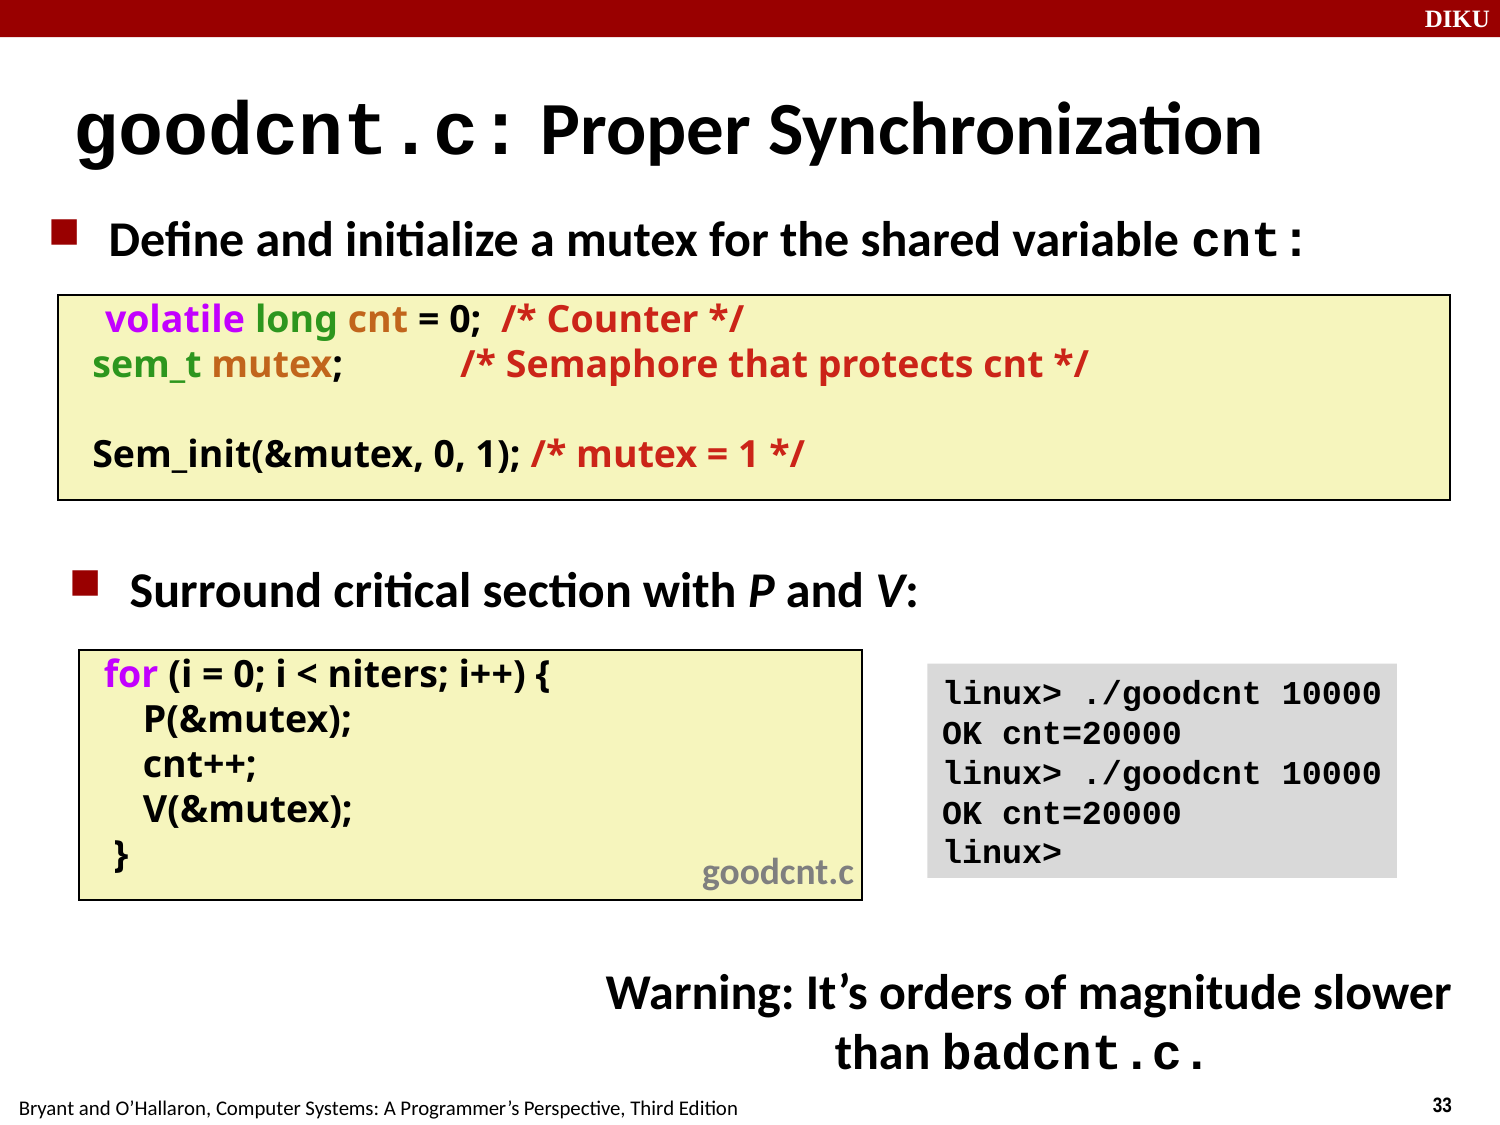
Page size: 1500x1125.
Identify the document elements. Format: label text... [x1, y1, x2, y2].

text_box goodcnt.c: Proper Synchronization [58, 62, 1304, 188]
text_box goodcnt.c [687, 839, 870, 900]
text_box linux> ./goodcnt 10000 OK cnt=20000 linux> ./goodcnt 10000 OK cnt=20000 linux> [927, 663, 1397, 878]
text_box Define and initialize a mutex for the shared variable cnt: [37, 199, 1401, 275]
text_box for (i = 0; i < niters; i++) { P(&mutex); cnt++; V(&mutex); } [79, 649, 863, 900]
text_box Surround critical section with P and V: [58, 549, 1422, 626]
text_box volatile long cnt = 0; /* Counter */ sem_t mutex; /* Semaphore that protects cnt */ Sem_init(&mutex, 0, 1); /* mutex = 1 */ [57, 294, 1450, 500]
text_box Warning: It’s orders of magnitude slower than badcnt.c. [587, 951, 1471, 1087]
